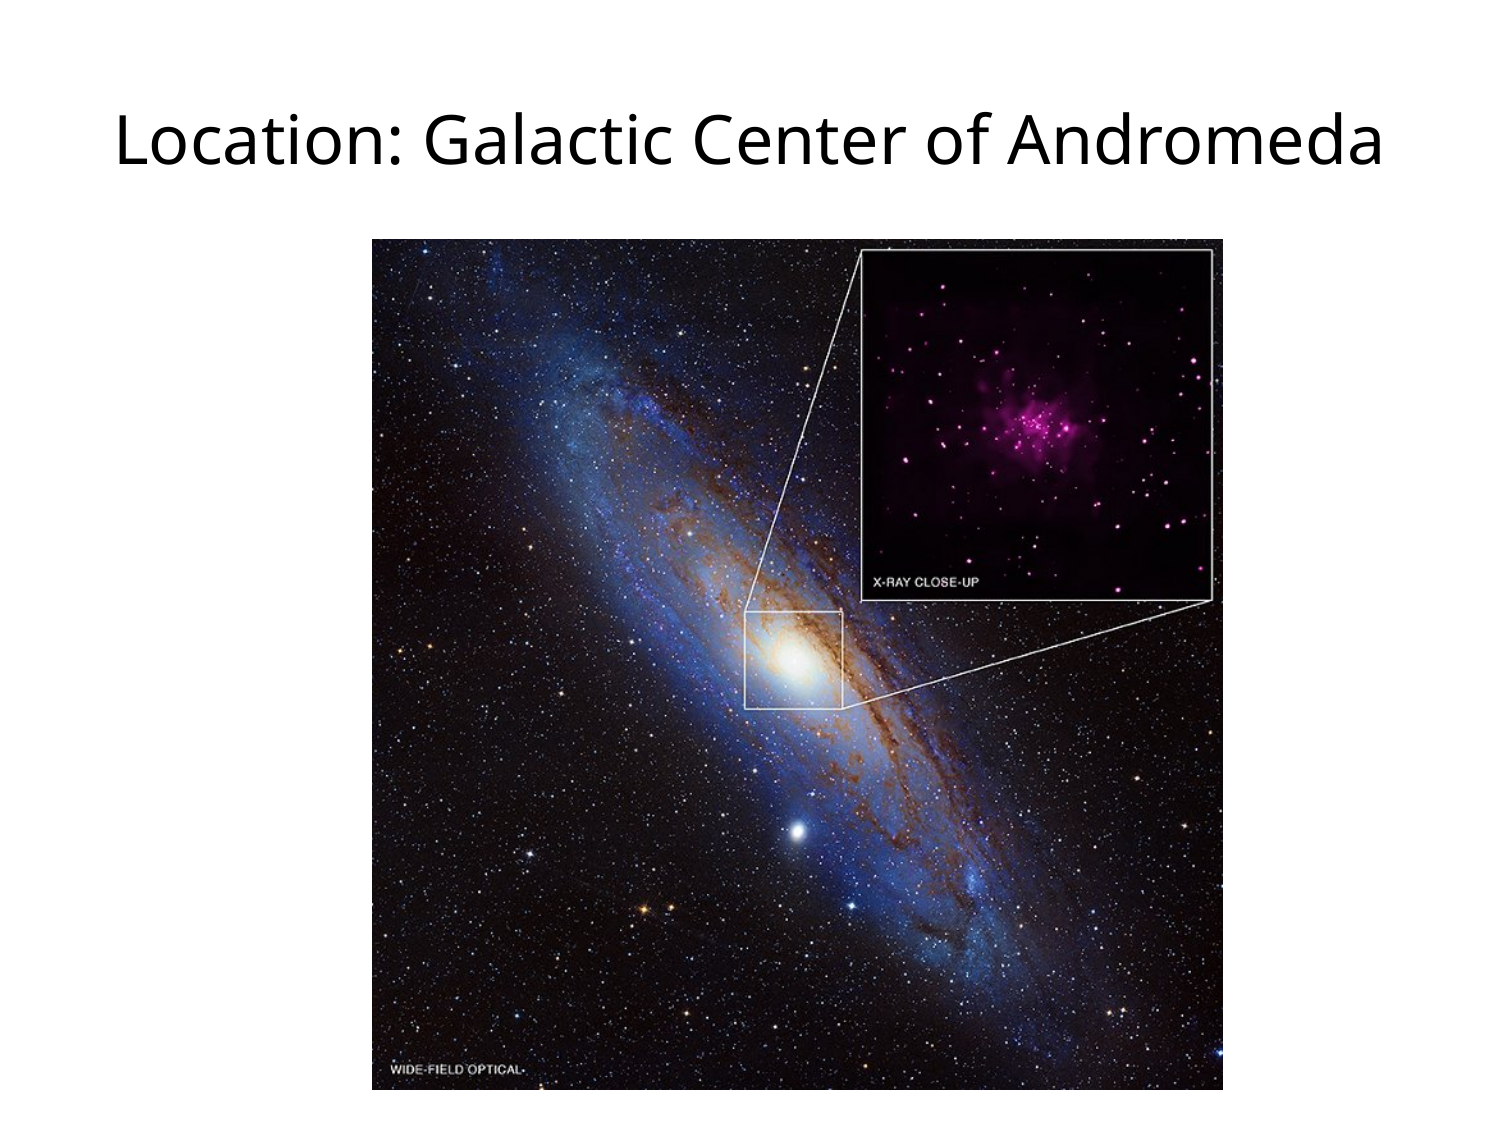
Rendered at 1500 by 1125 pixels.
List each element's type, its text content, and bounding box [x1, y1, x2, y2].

text_box Location: Galactic Center of Andromeda [75, 45, 1425, 233]
picture [372, 239, 1223, 1090]
